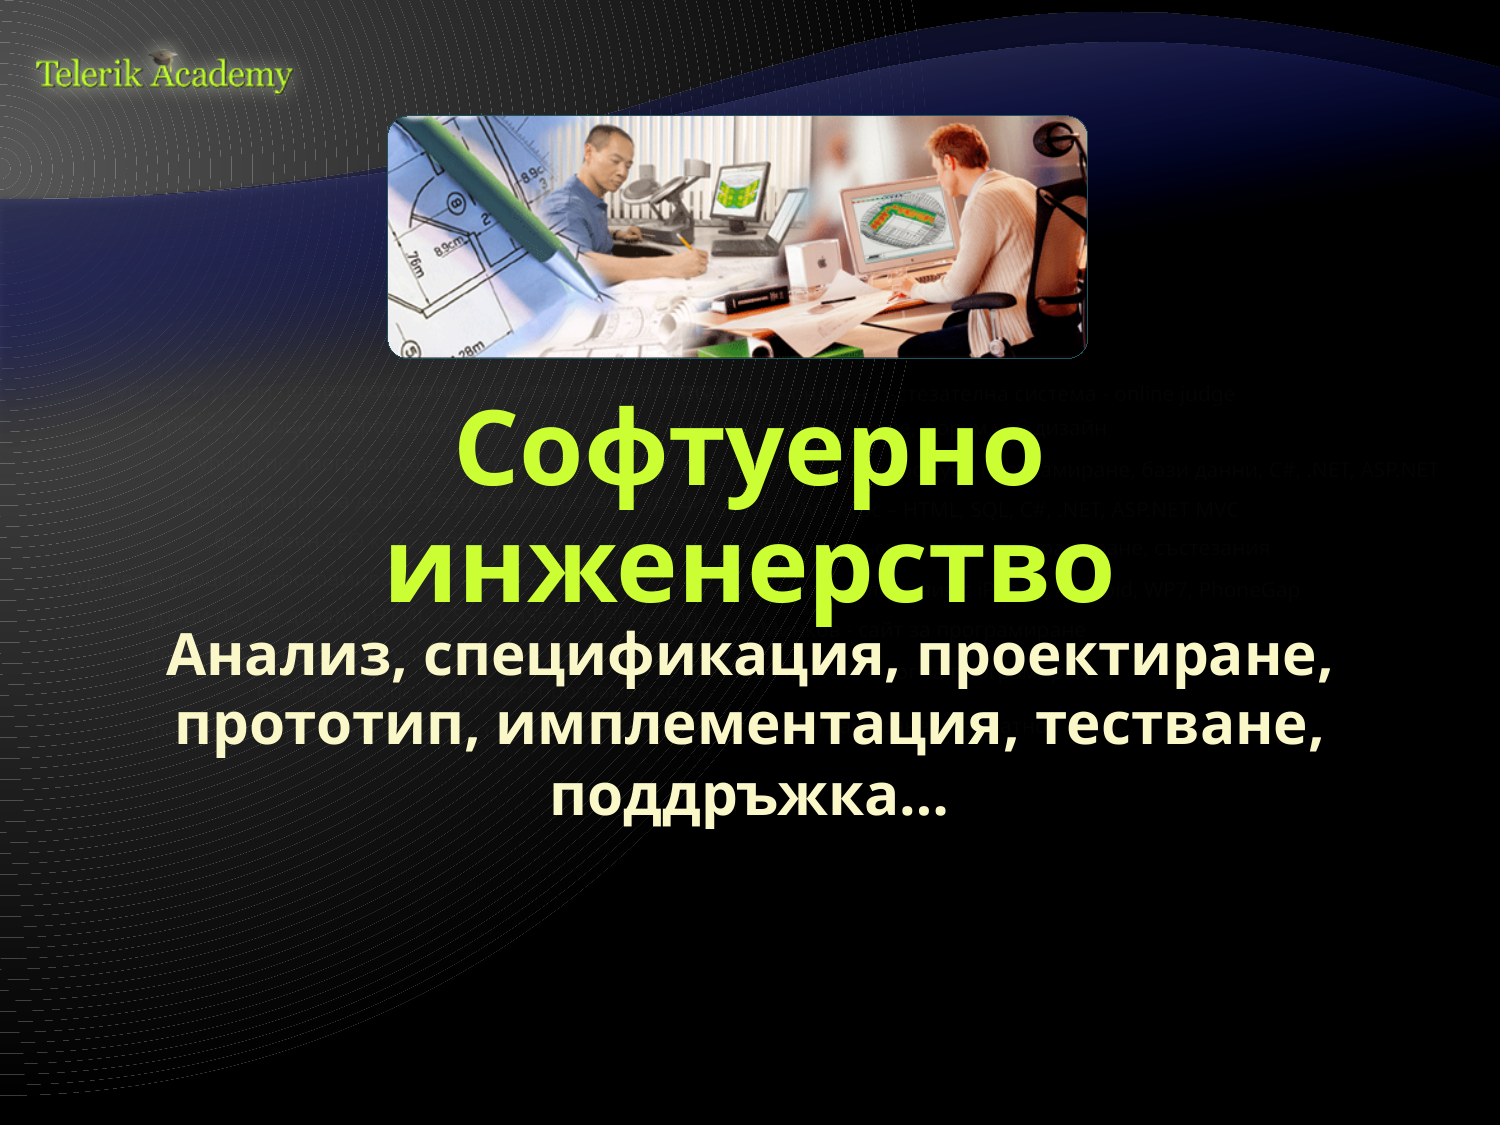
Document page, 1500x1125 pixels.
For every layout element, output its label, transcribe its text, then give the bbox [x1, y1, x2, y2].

subtitle Анализ, спецификация, проектиране, прототип, имплементация, тестване, поддръжка… [99, 675, 1400, 769]
picture [24, 37, 307, 108]
picture [387, 115, 1089, 359]
title Софтуерно инженерство [99, 450, 1400, 563]
